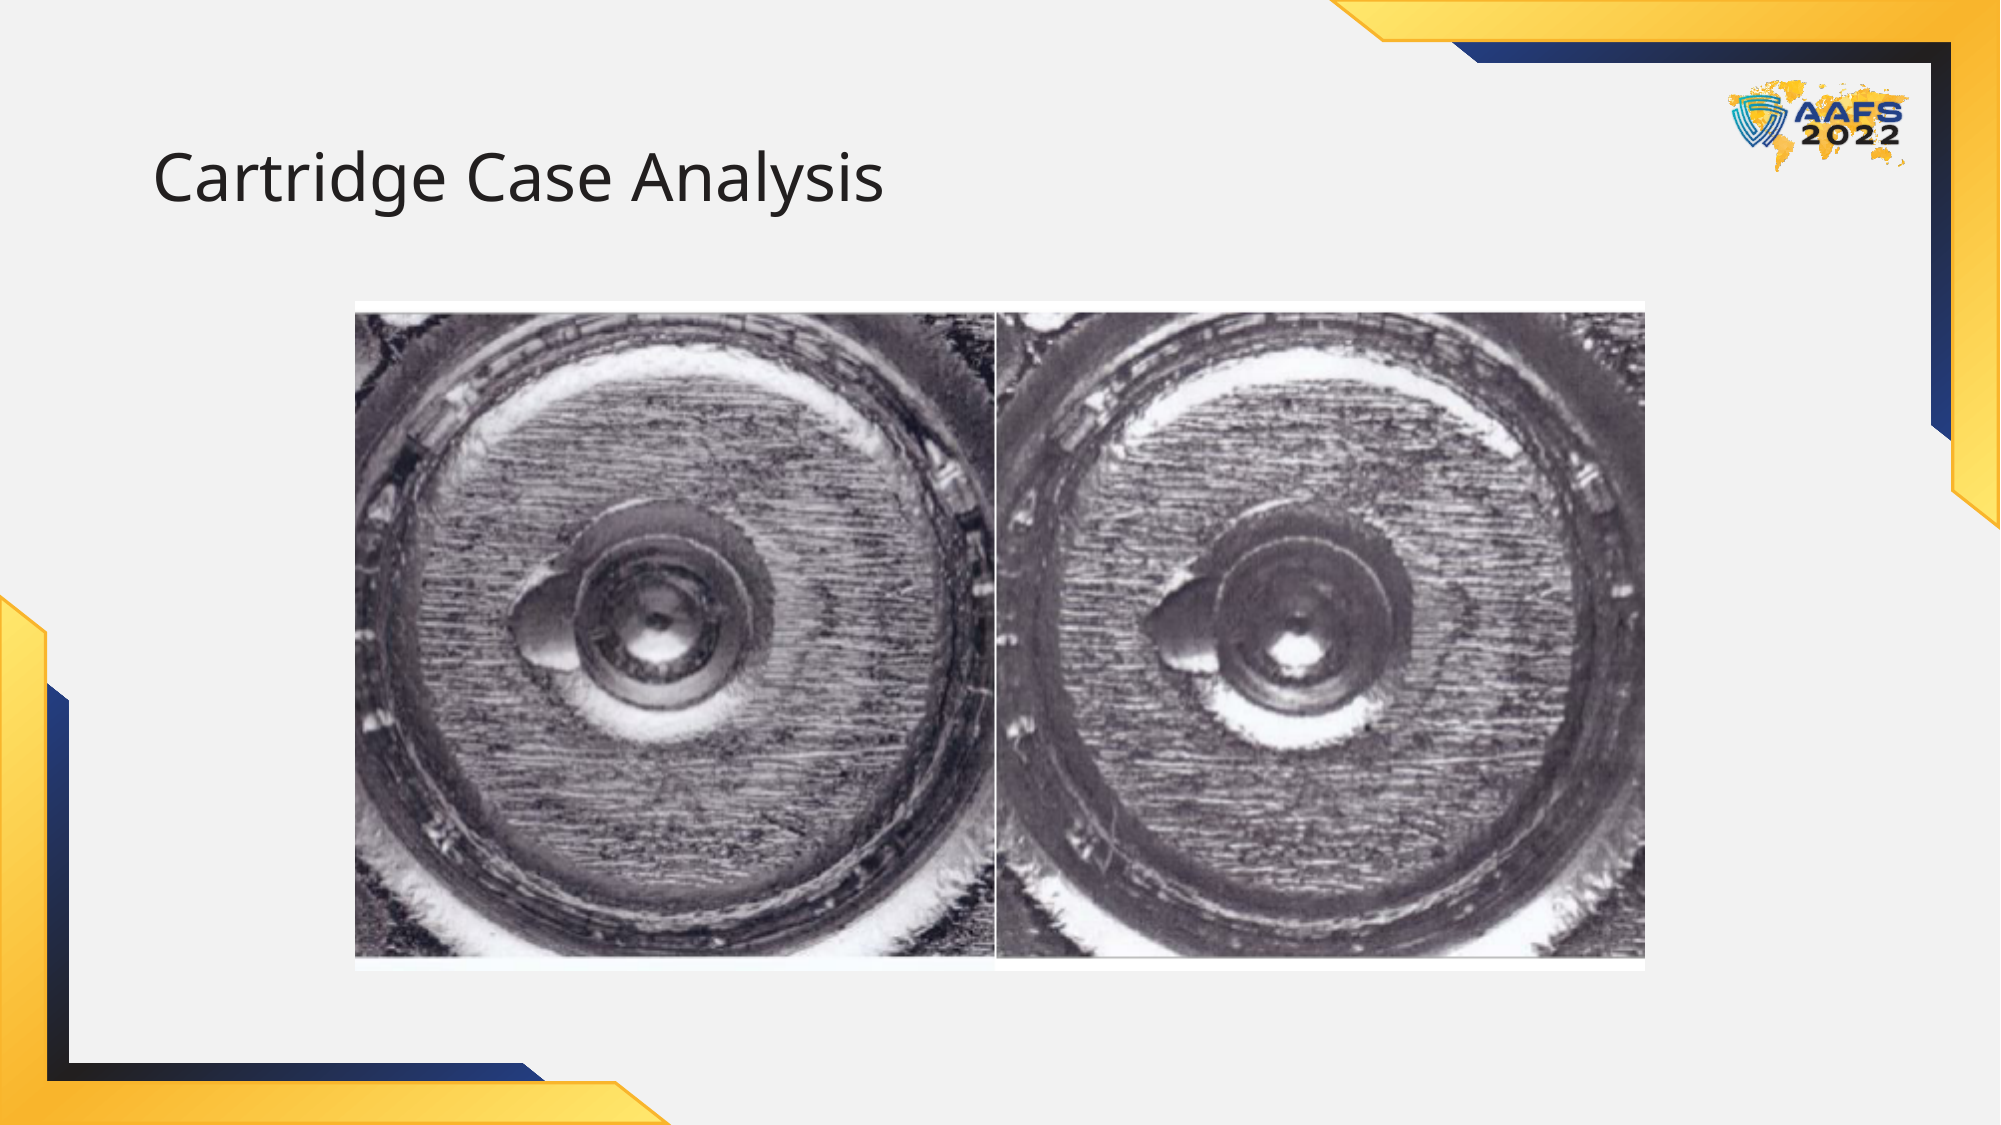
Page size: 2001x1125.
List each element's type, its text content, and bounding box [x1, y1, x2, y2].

picture [1707, 63, 1930, 188]
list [355, 301, 1645, 972]
title Cartridge Case Analysis [137, 71, 1722, 289]
